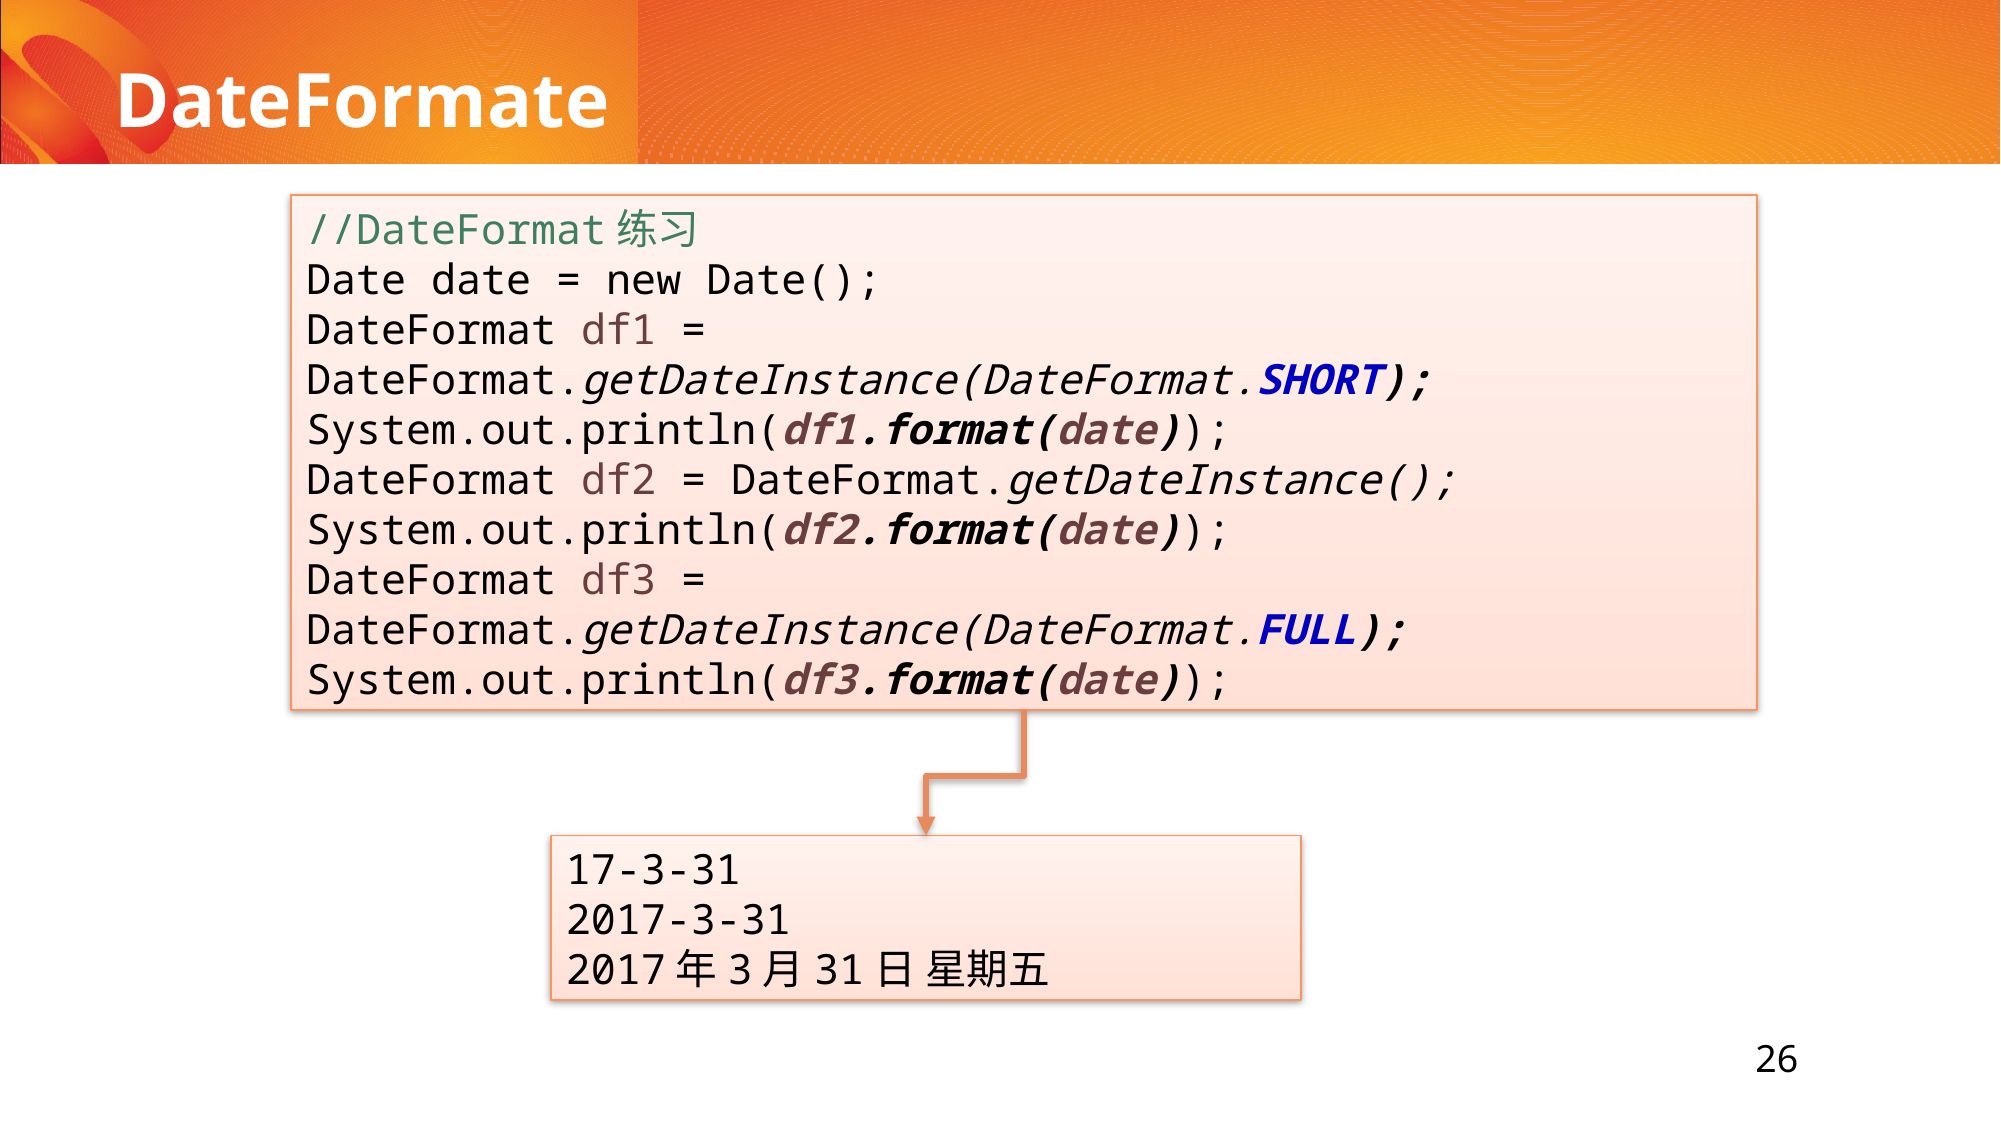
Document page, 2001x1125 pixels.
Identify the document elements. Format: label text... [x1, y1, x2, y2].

text_box //DateFormat练习 Date date = new Date(); DateFormat df1 = DateFormat.getDateInstance(DateFormat.SHORT); System.out.println(df1.format(date)); DateFormat df2 = DateFormat.getDateInstance(); System.out.println(df2.format(date)); DateFormat df3 = DateFormat.getDateInstance(DateFormat.FULL); System.out.println(df3.format(date)); [290, 194, 1758, 711]
picture [0, 0, 2000, 164]
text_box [864, 675, 1086, 775]
title DateFormate [99, 45, 1900, 167]
list [99, 190, 1900, 1005]
text_box 17-3-31 2017-3-31 2017年3月31日 星期五 [550, 835, 1302, 1001]
